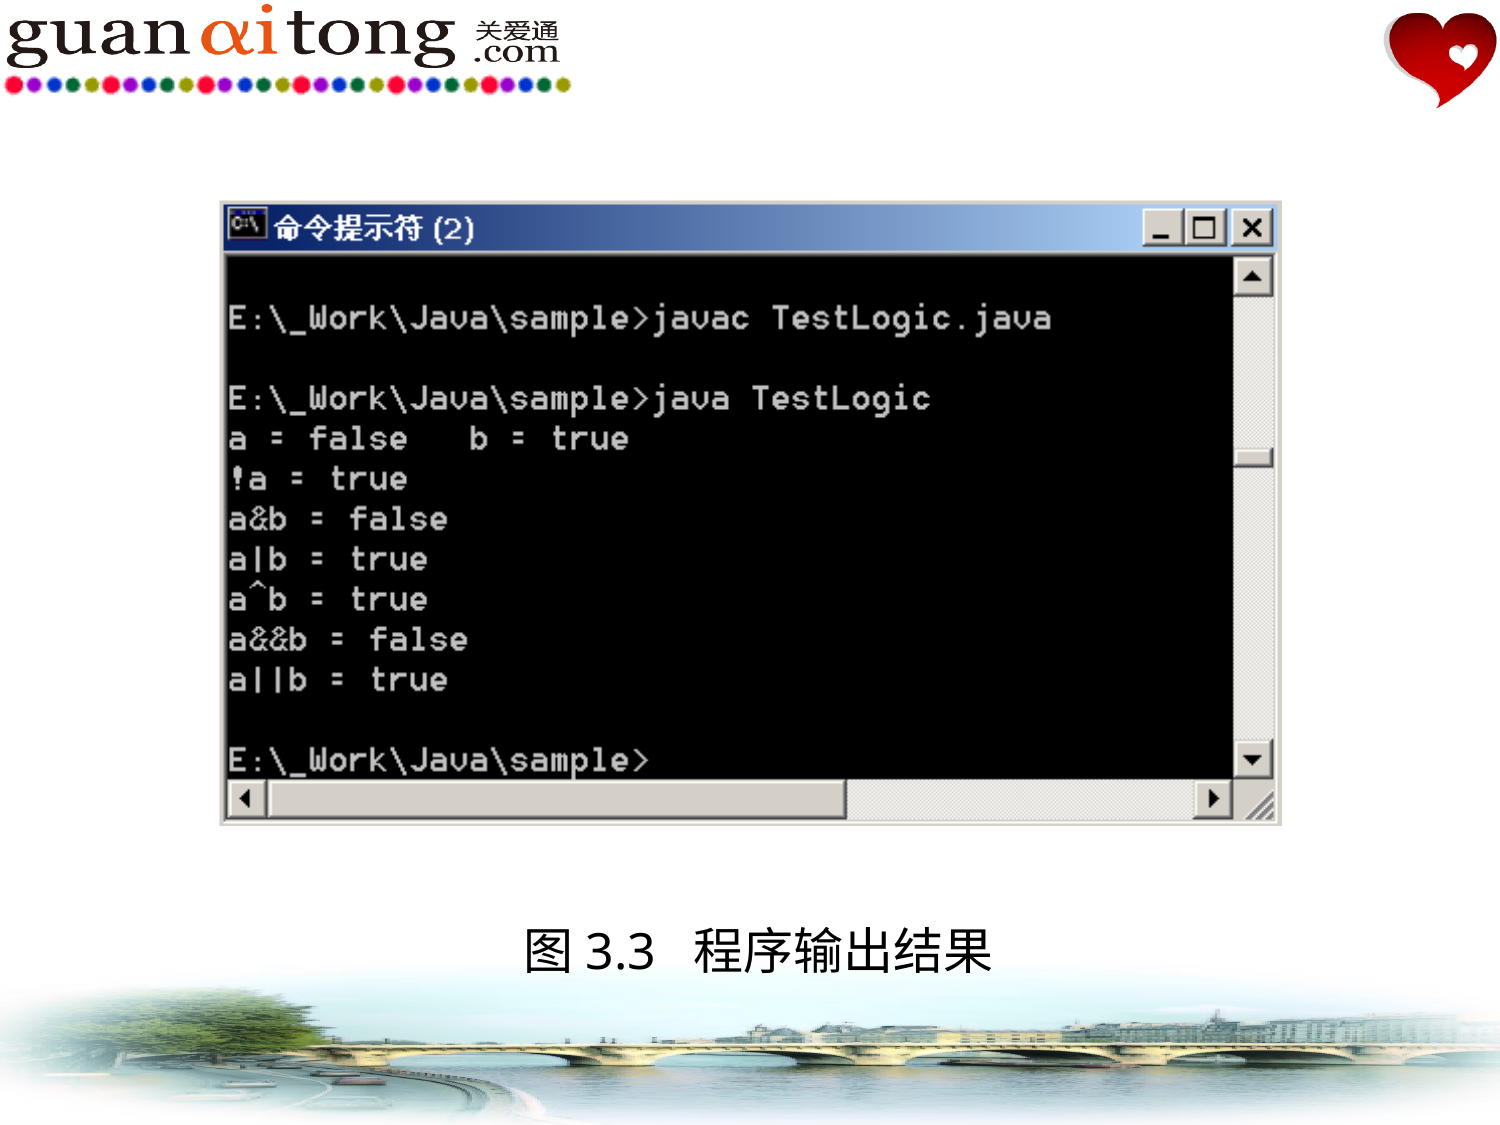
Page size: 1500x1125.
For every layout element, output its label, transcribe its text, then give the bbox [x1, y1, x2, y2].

picture [1381, 9, 1500, 110]
text_box 图3.3 程序输出结果 [508, 912, 1009, 988]
picture [0, 962, 1500, 1125]
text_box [218, 199, 1282, 826]
picture [0, 0, 579, 101]
